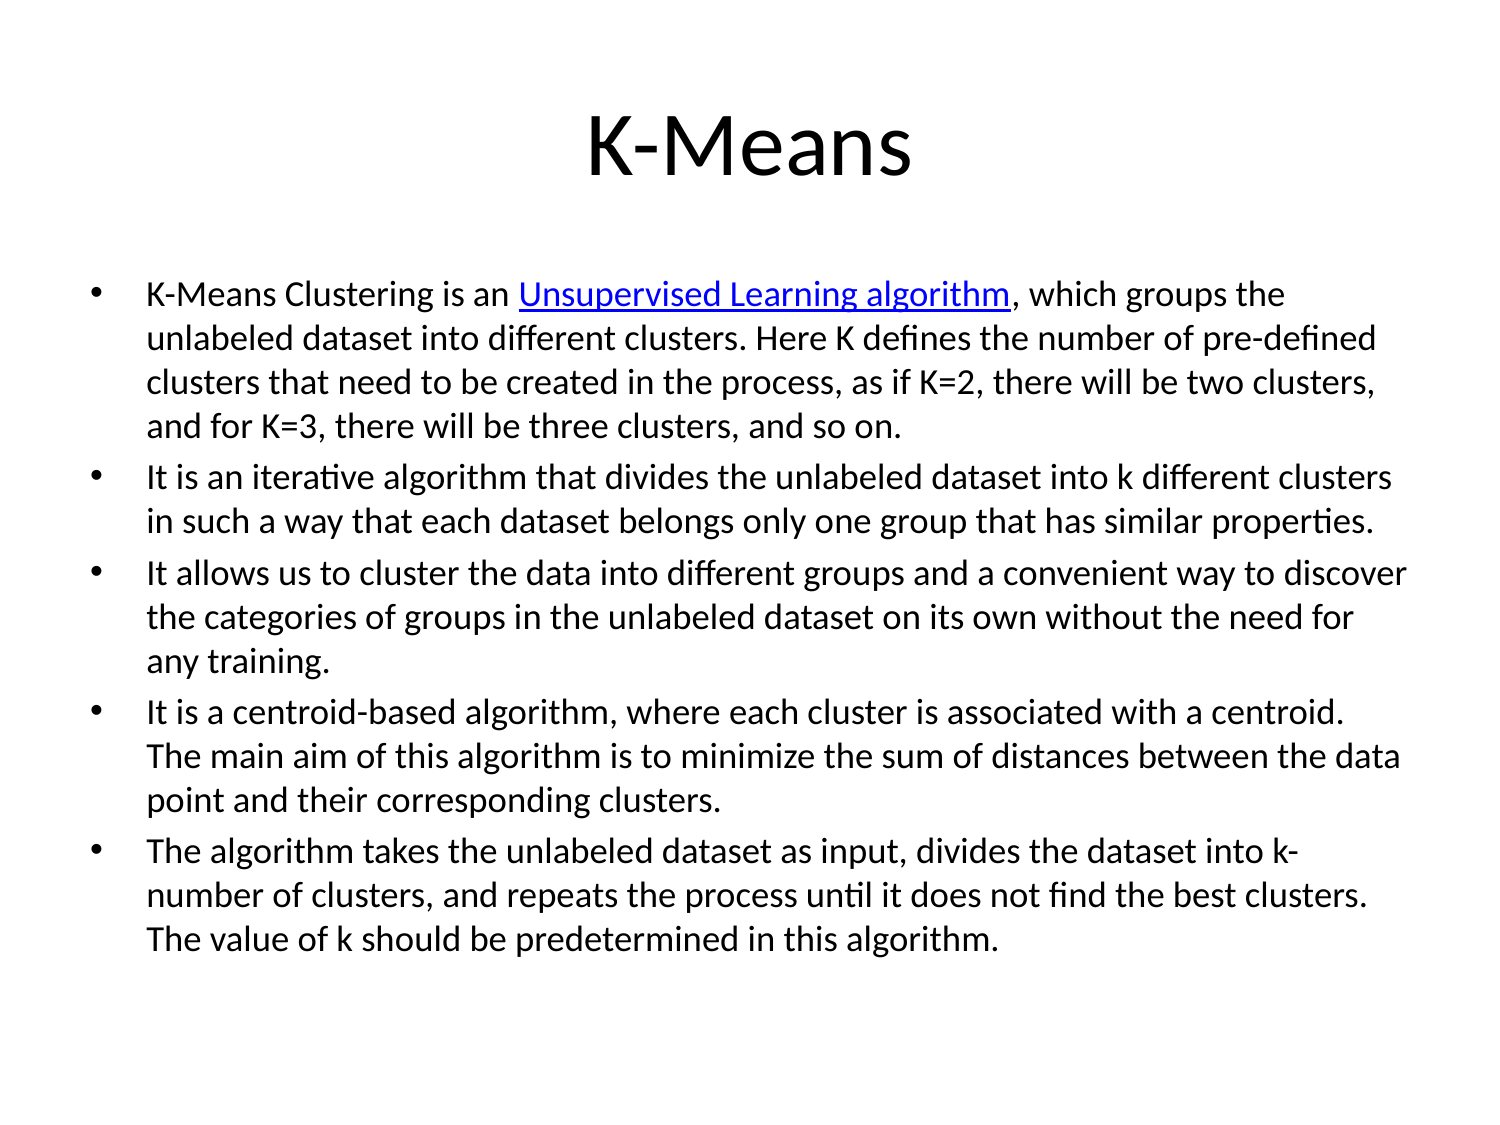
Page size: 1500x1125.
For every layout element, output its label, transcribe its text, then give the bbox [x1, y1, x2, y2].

list K-Means Clustering is an Unsupervised Learning algorithm, which groups the unlabeled dataset into different clusters. Here K defines the number of pre-defined clusters that need to be created in the process, as if K=2, there will be two clusters, and for K=3, there will be three clusters, and so on. It is an iterative algorithm that divides the unlabeled dataset into k different clusters in such a way that each dataset belongs only one group that has similar properties. It allows us to cluster the data into different groups and a convenient way to discover the categories of groups in the unlabeled dataset on its own without the need for any training. It is a centroid-based algorithm, where each cluster is associated with a centroid. The main aim of this algorithm is to minimize the sum of distances between the data point and their corresponding clusters. The algorithm takes the unlabeled dataset as input, divides the dataset into k-number of clusters, and repeats the process until it does not find the best clusters. The value of k should be predetermined in this algorithm. [75, 262, 1425, 1005]
title K-Means [75, 45, 1425, 233]
